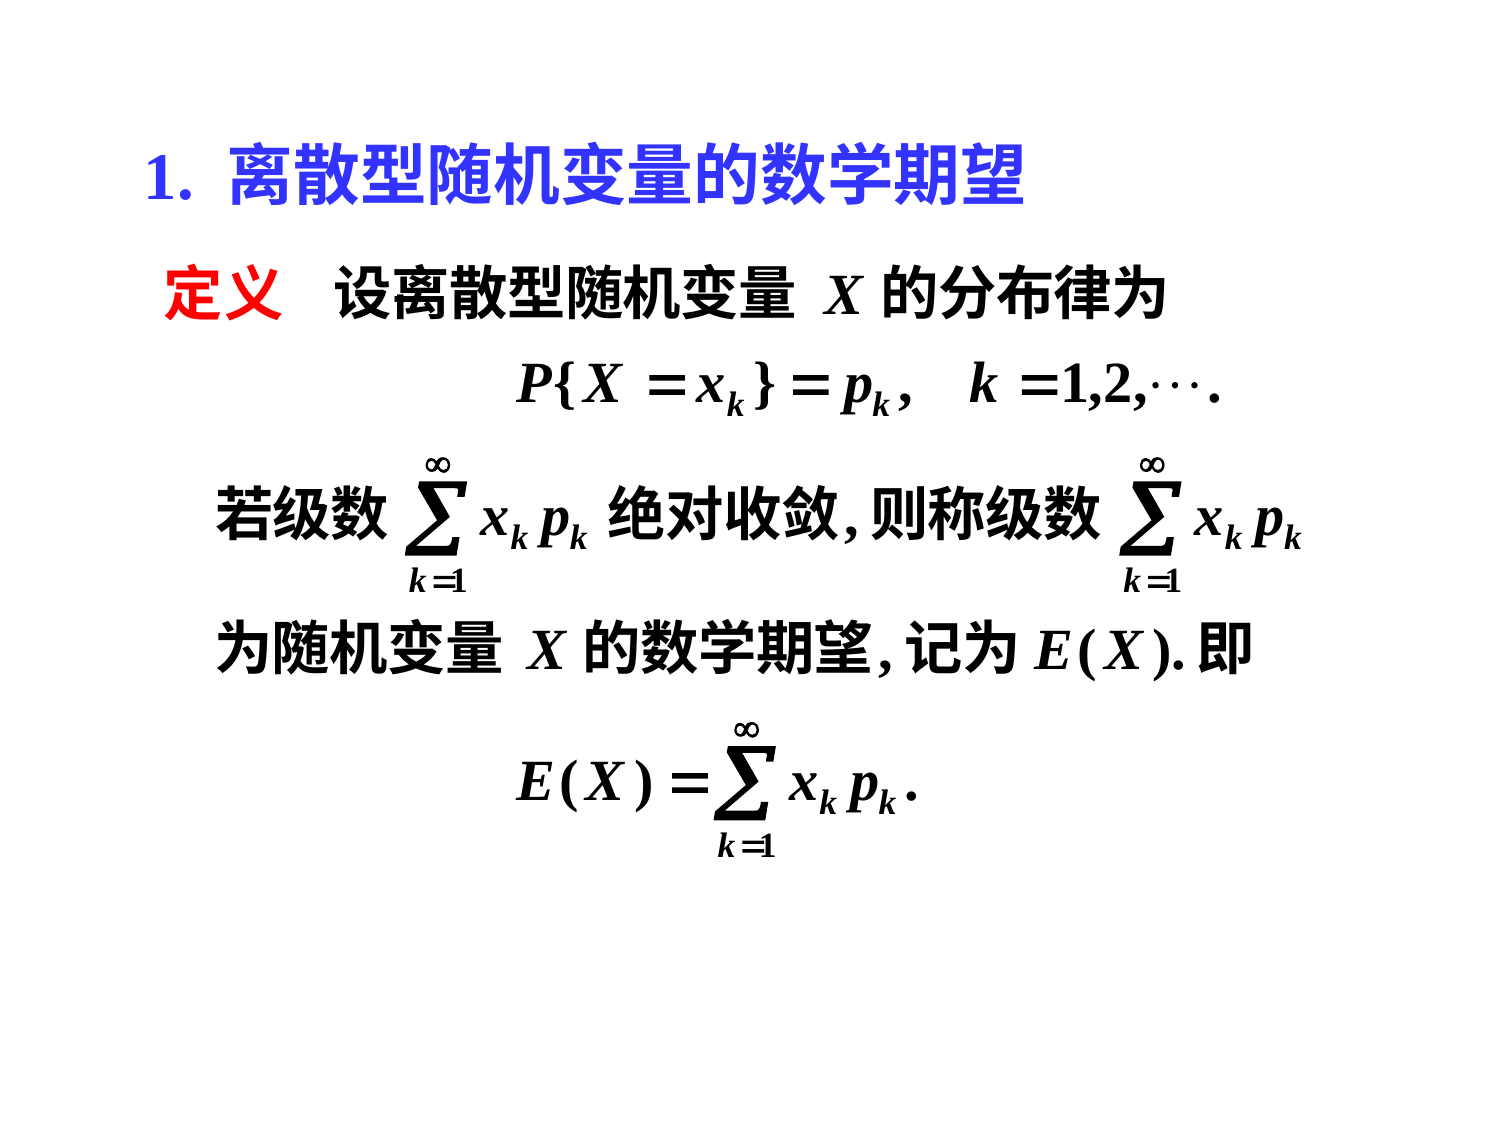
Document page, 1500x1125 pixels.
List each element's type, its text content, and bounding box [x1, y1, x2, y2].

text_box 1. 离散型随机变量的数学期望 [128, 125, 1043, 221]
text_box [162, 262, 213, 325]
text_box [213, 262, 1331, 863]
